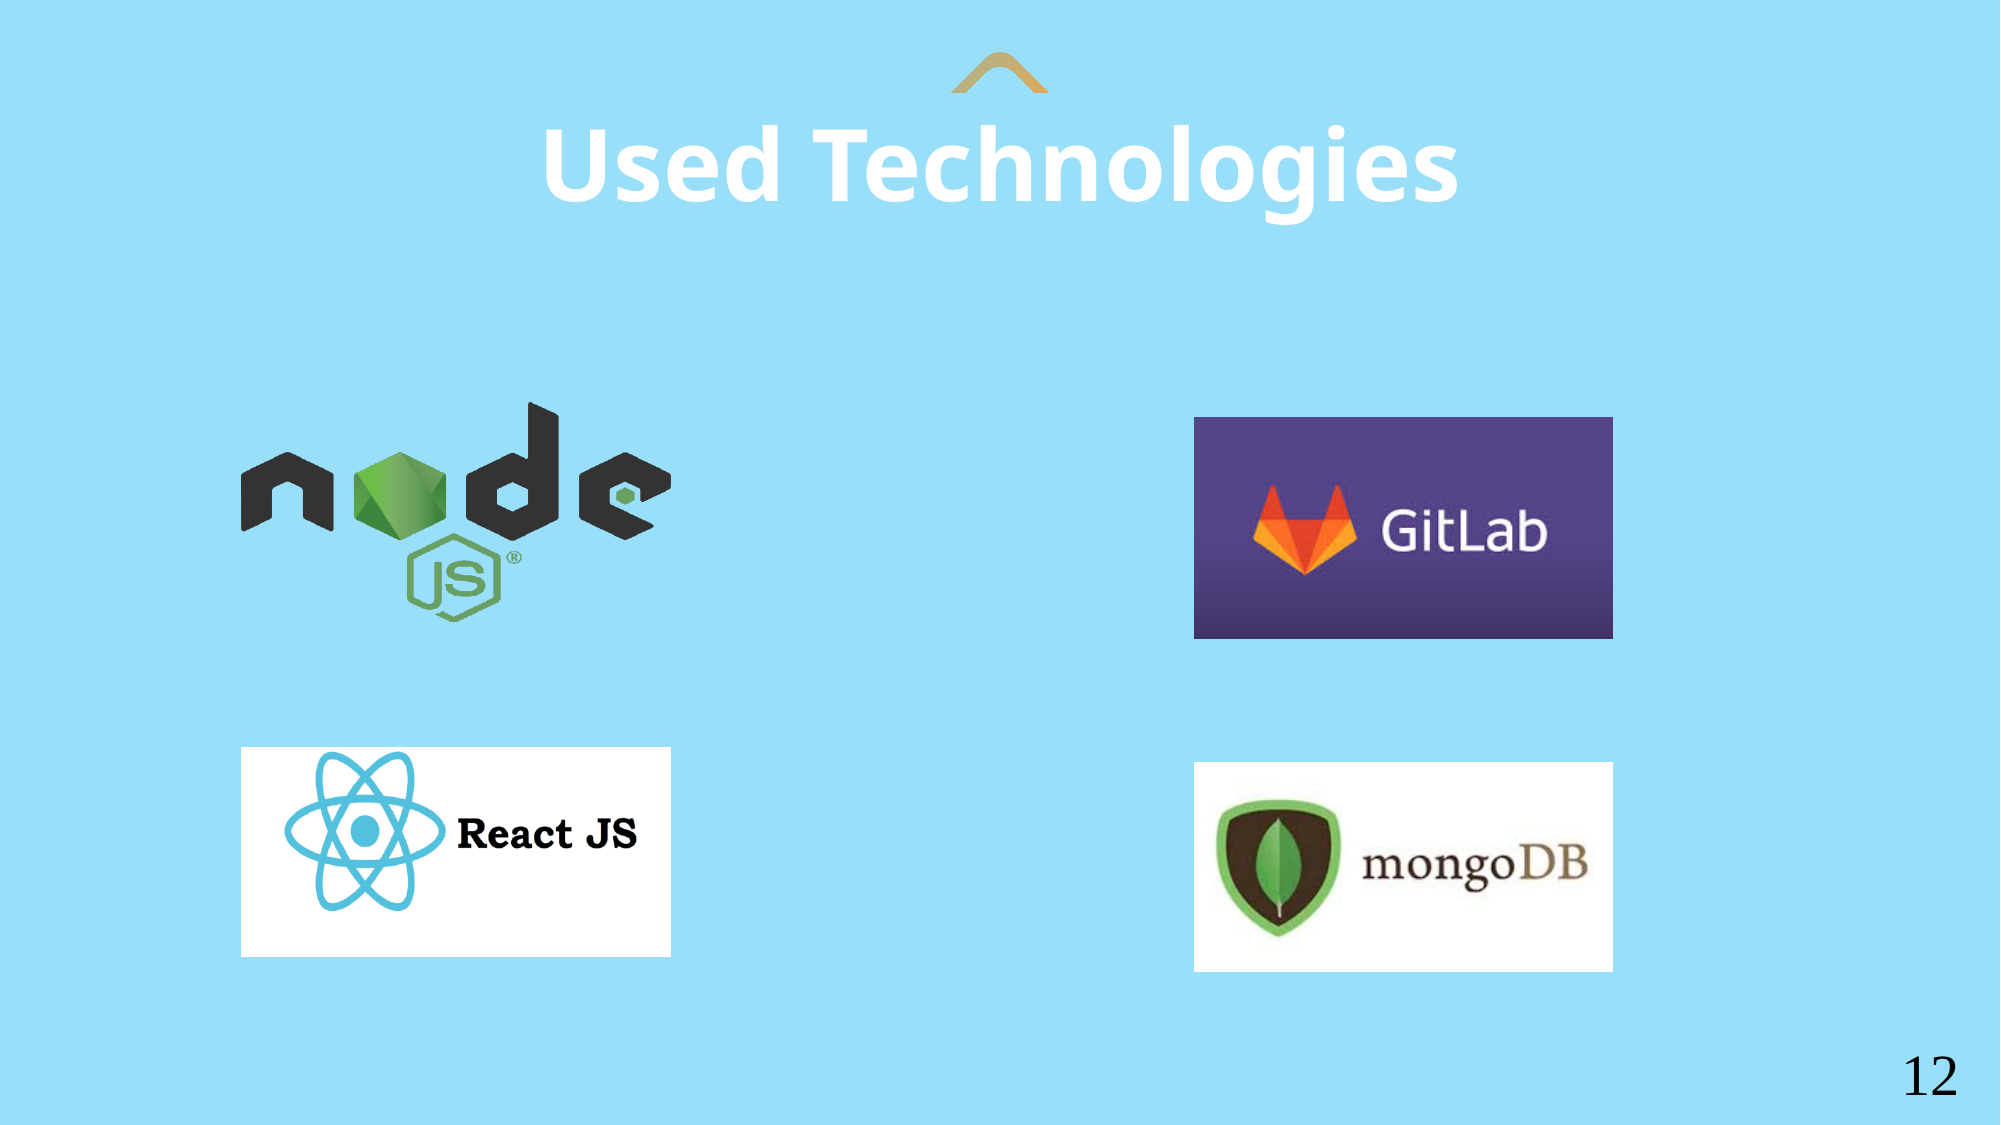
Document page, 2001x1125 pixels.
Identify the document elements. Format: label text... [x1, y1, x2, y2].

picture [241, 747, 671, 957]
picture [1194, 417, 1613, 639]
text_box 12 [1886, 1029, 2000, 1115]
picture [1194, 762, 1613, 972]
picture [241, 402, 671, 622]
list Used Technologies [169, 107, 1831, 232]
